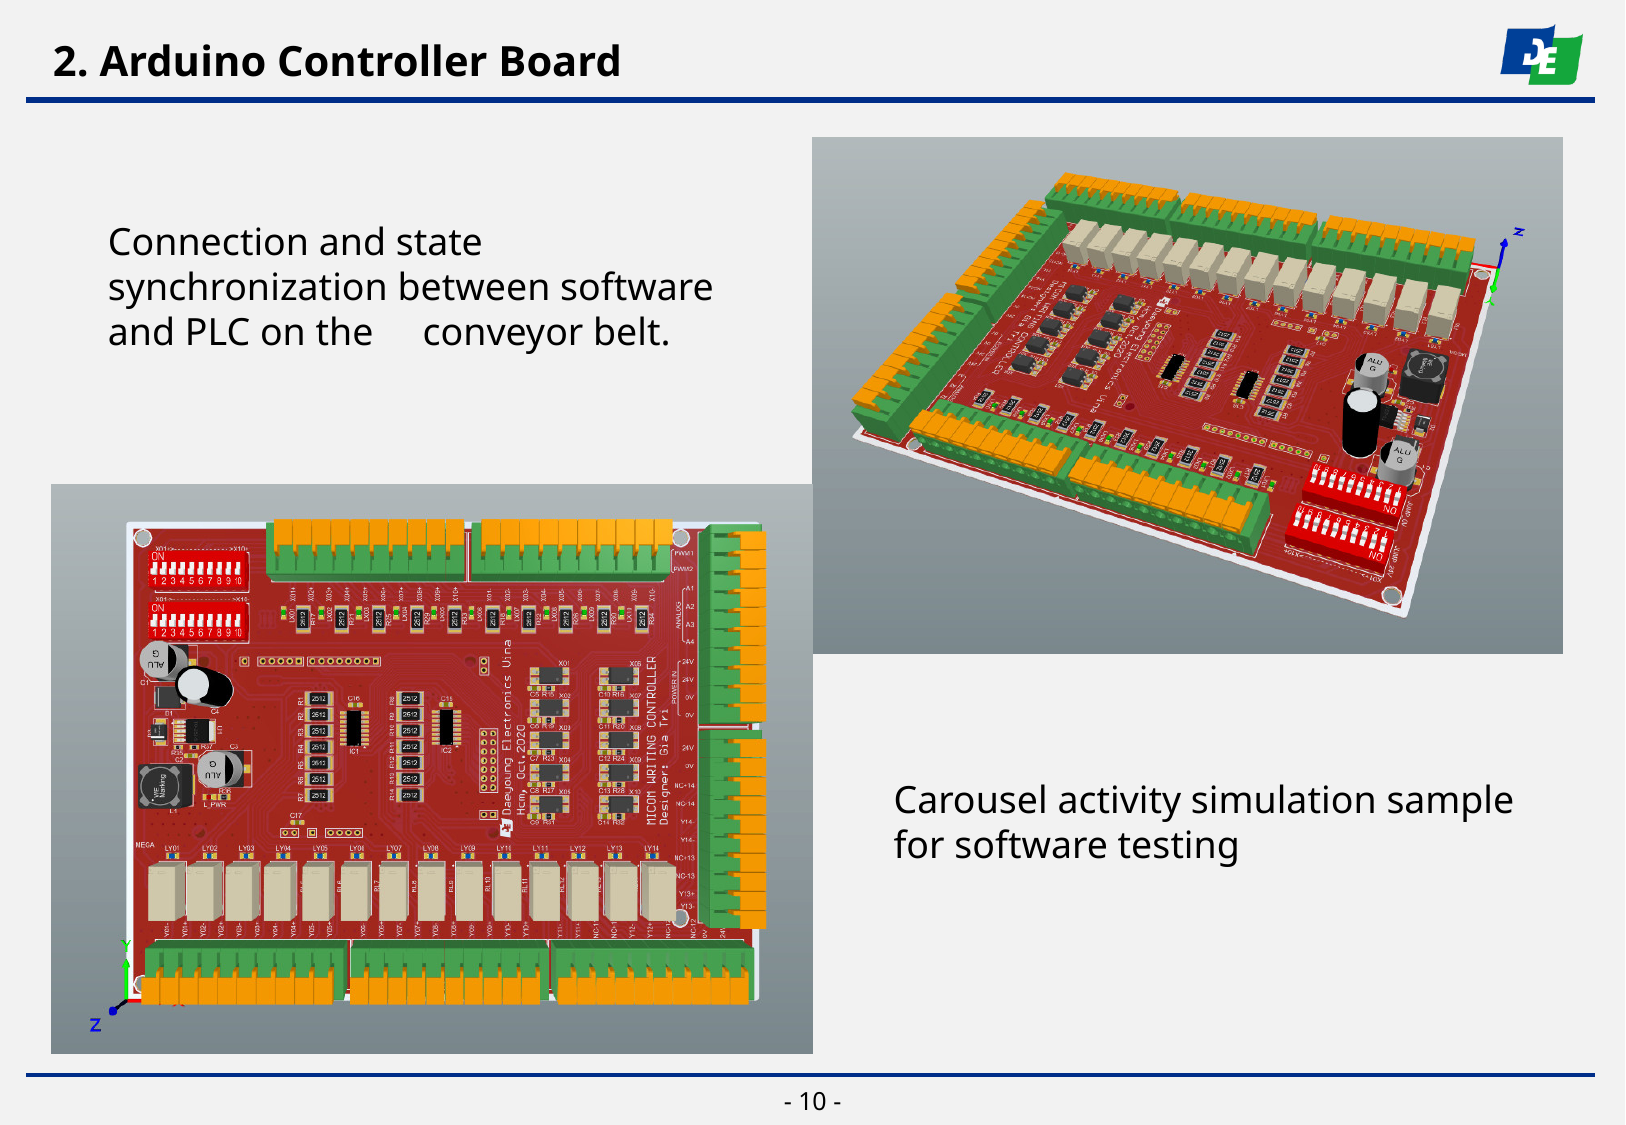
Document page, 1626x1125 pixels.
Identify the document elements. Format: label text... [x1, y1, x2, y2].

picture [51, 137, 1563, 1055]
picture [1500, 24, 1583, 85]
text_box Carousel activity simulation sample for software testing [878, 768, 1574, 874]
text_box 2. Arduino Controller Board [38, 26, 637, 92]
text_box Connection and state synchronization between software and PLC on the conveyor belt. [93, 210, 771, 361]
slide_number - 9 - [746, 1072, 879, 1125]
